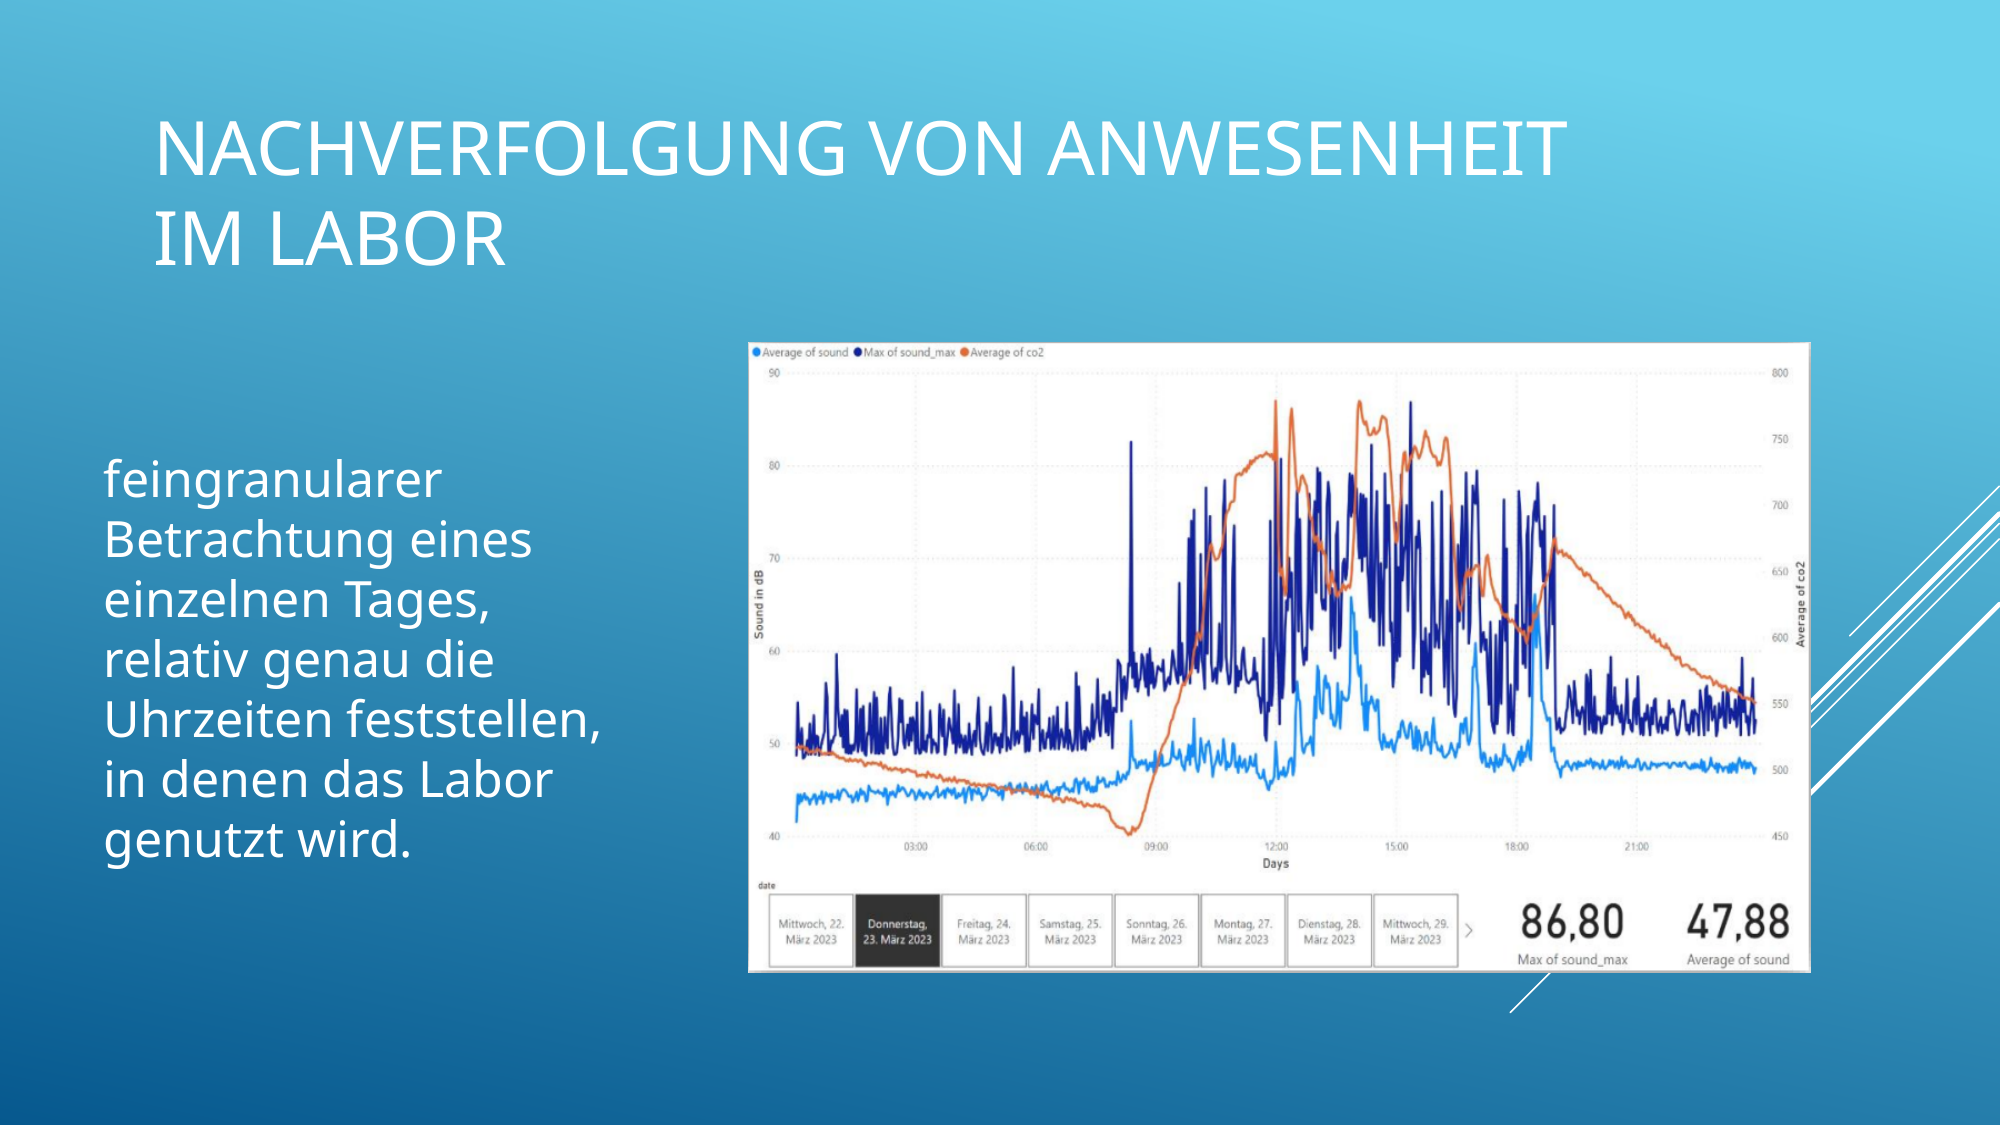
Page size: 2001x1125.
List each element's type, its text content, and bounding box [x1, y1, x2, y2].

picture [748, 341, 1812, 973]
list feingranularer Betrachtung eines einzelnen Tages, relativ genau die Uhrzeiten feststellen, in denen das Labor genutzt wird. [89, 360, 647, 954]
title Nachverfolgung von Anwesenheit im Labor [138, 66, 1590, 314]
